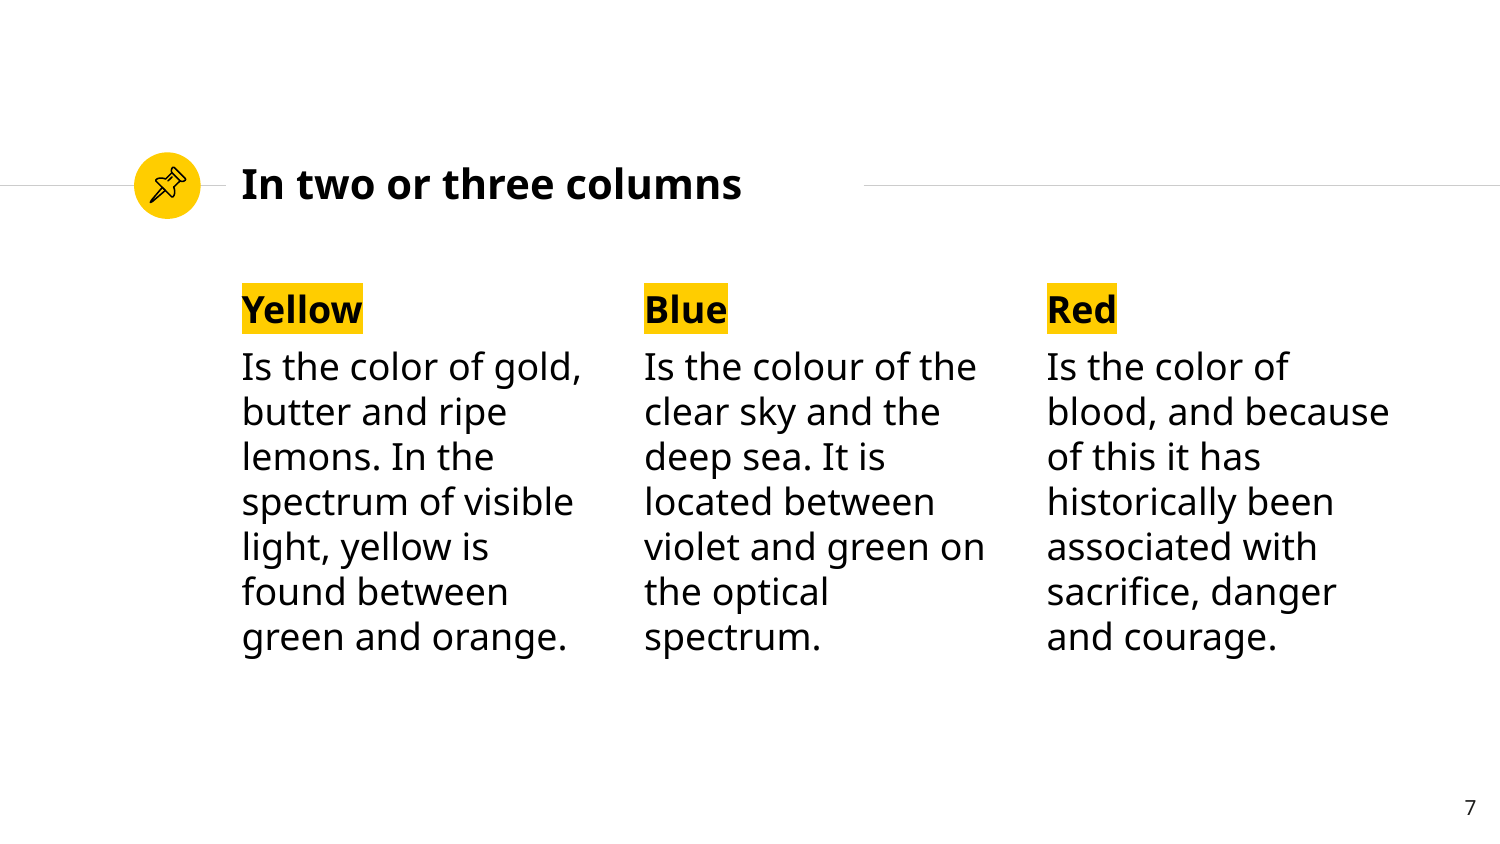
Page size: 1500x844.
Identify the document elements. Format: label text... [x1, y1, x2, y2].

list Blue Is the colour of the clear sky and the deep sea. It is located between violet and green on the optical spectrum. [629, 270, 1012, 783]
list Yellow Is the color of gold, butter and ripe lemons. In the spectrum of visible light, yellow is found between green and orange. [226, 270, 610, 783]
slide_number 7 [1401, 779, 1492, 844]
title In two or three columns [226, 146, 863, 219]
list Red Is the color of blood, and because of this it has historically been associated with sacrifice, danger and courage. [1031, 270, 1415, 783]
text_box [150, 166, 186, 203]
